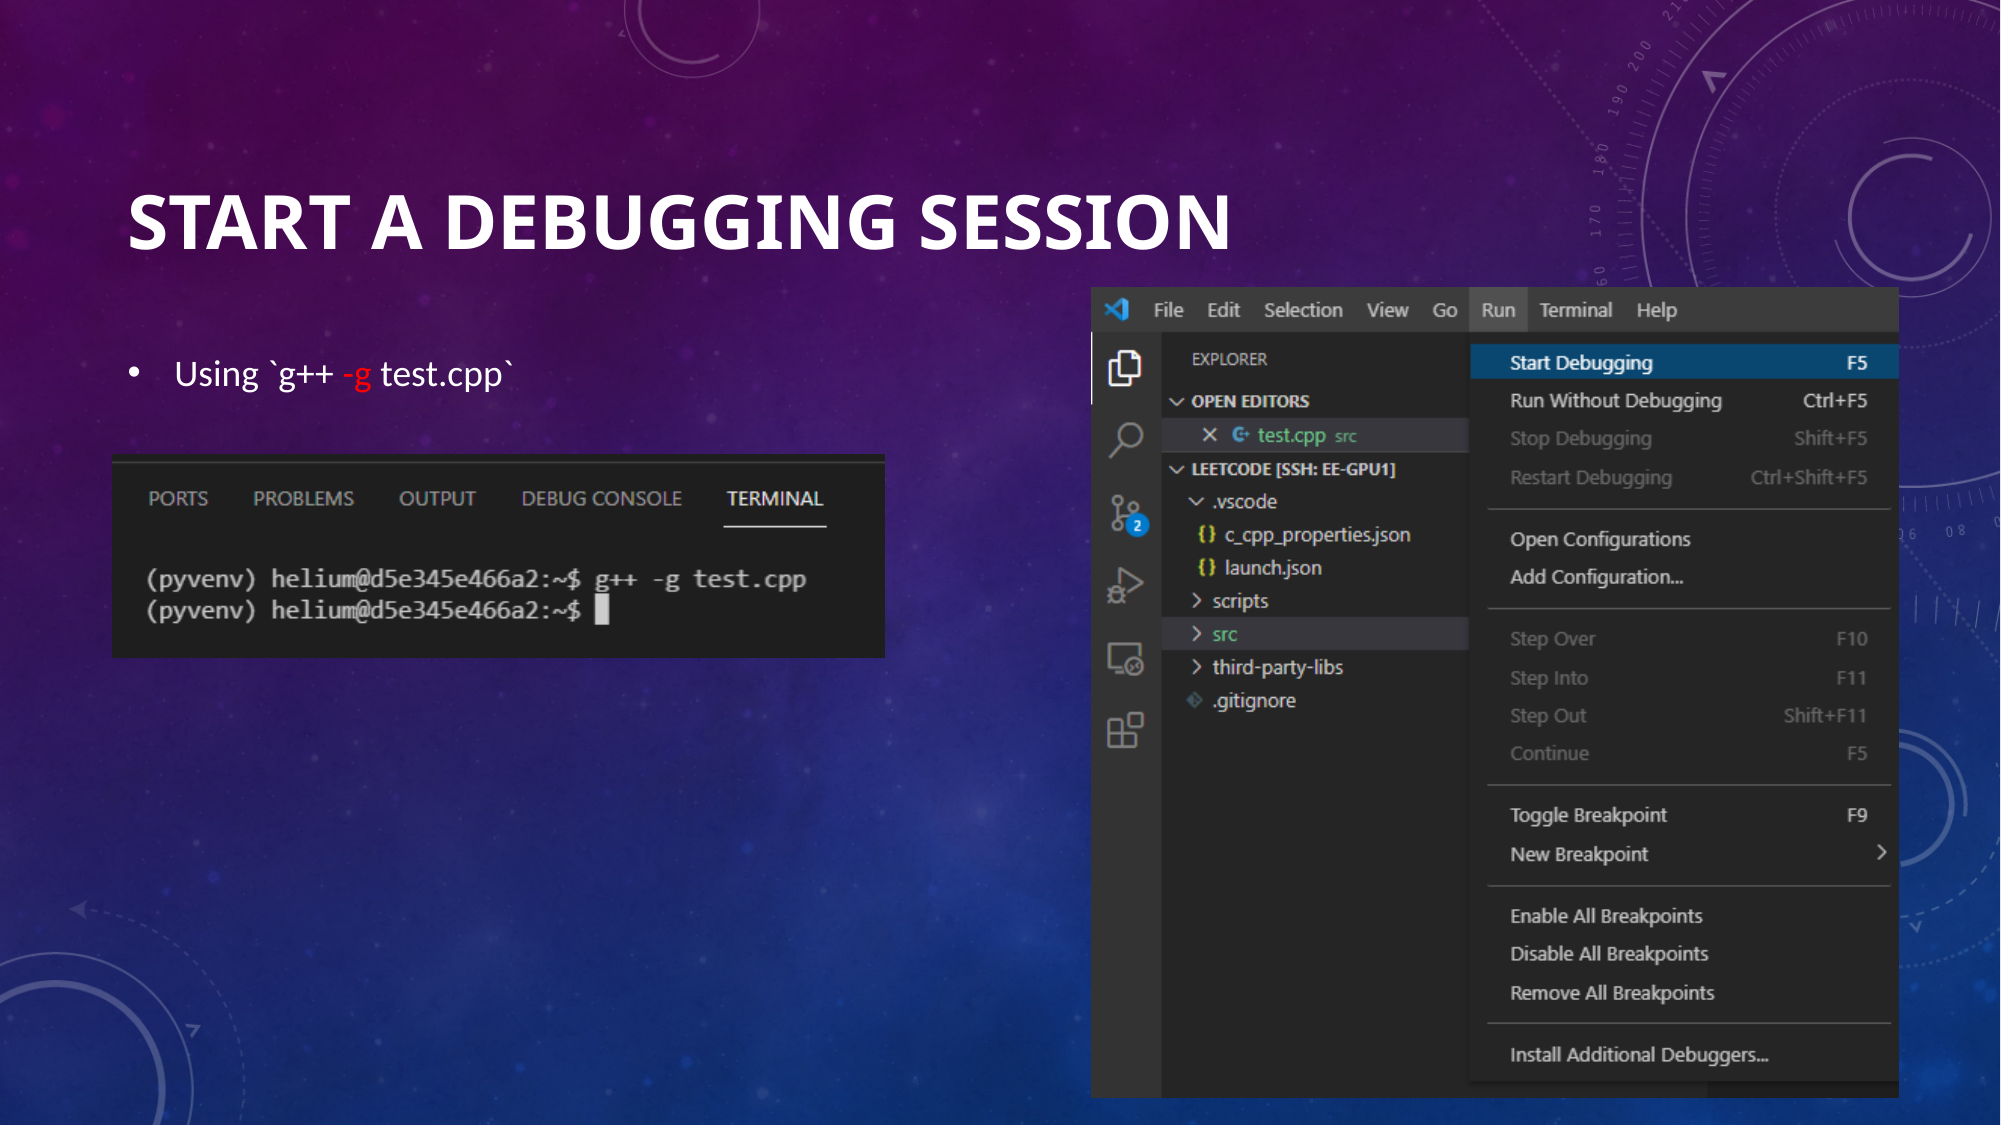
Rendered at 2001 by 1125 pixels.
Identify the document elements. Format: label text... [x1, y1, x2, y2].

title Start a debugging session [112, 99, 1775, 310]
picture [0, 0, 2001, 1125]
list Using `g++ -g test.cpp` [112, 310, 1085, 433]
